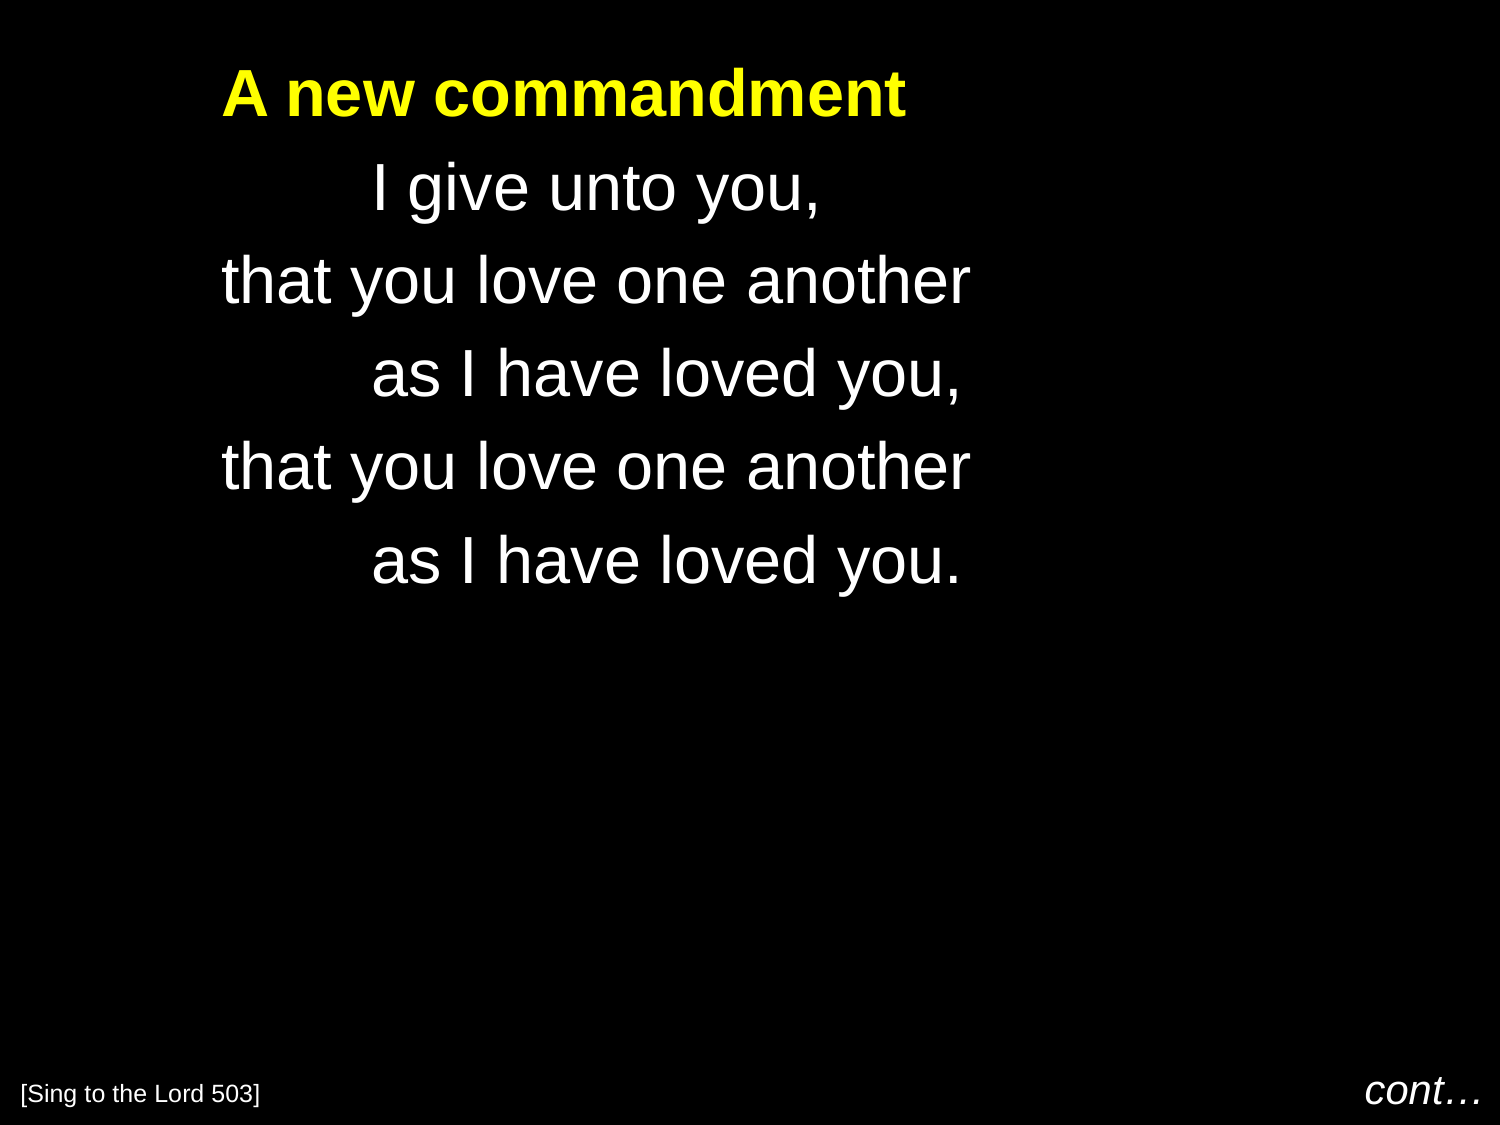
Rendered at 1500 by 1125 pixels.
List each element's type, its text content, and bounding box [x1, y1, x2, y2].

text_box [Sing to the Lord 503] [5, 1070, 526, 1115]
text_box cont… [1340, 1055, 1500, 1121]
list A new commandment I give unto you, that you love one another as I have loved you, that you love one another as I have loved you. [0, 42, 1500, 1047]
